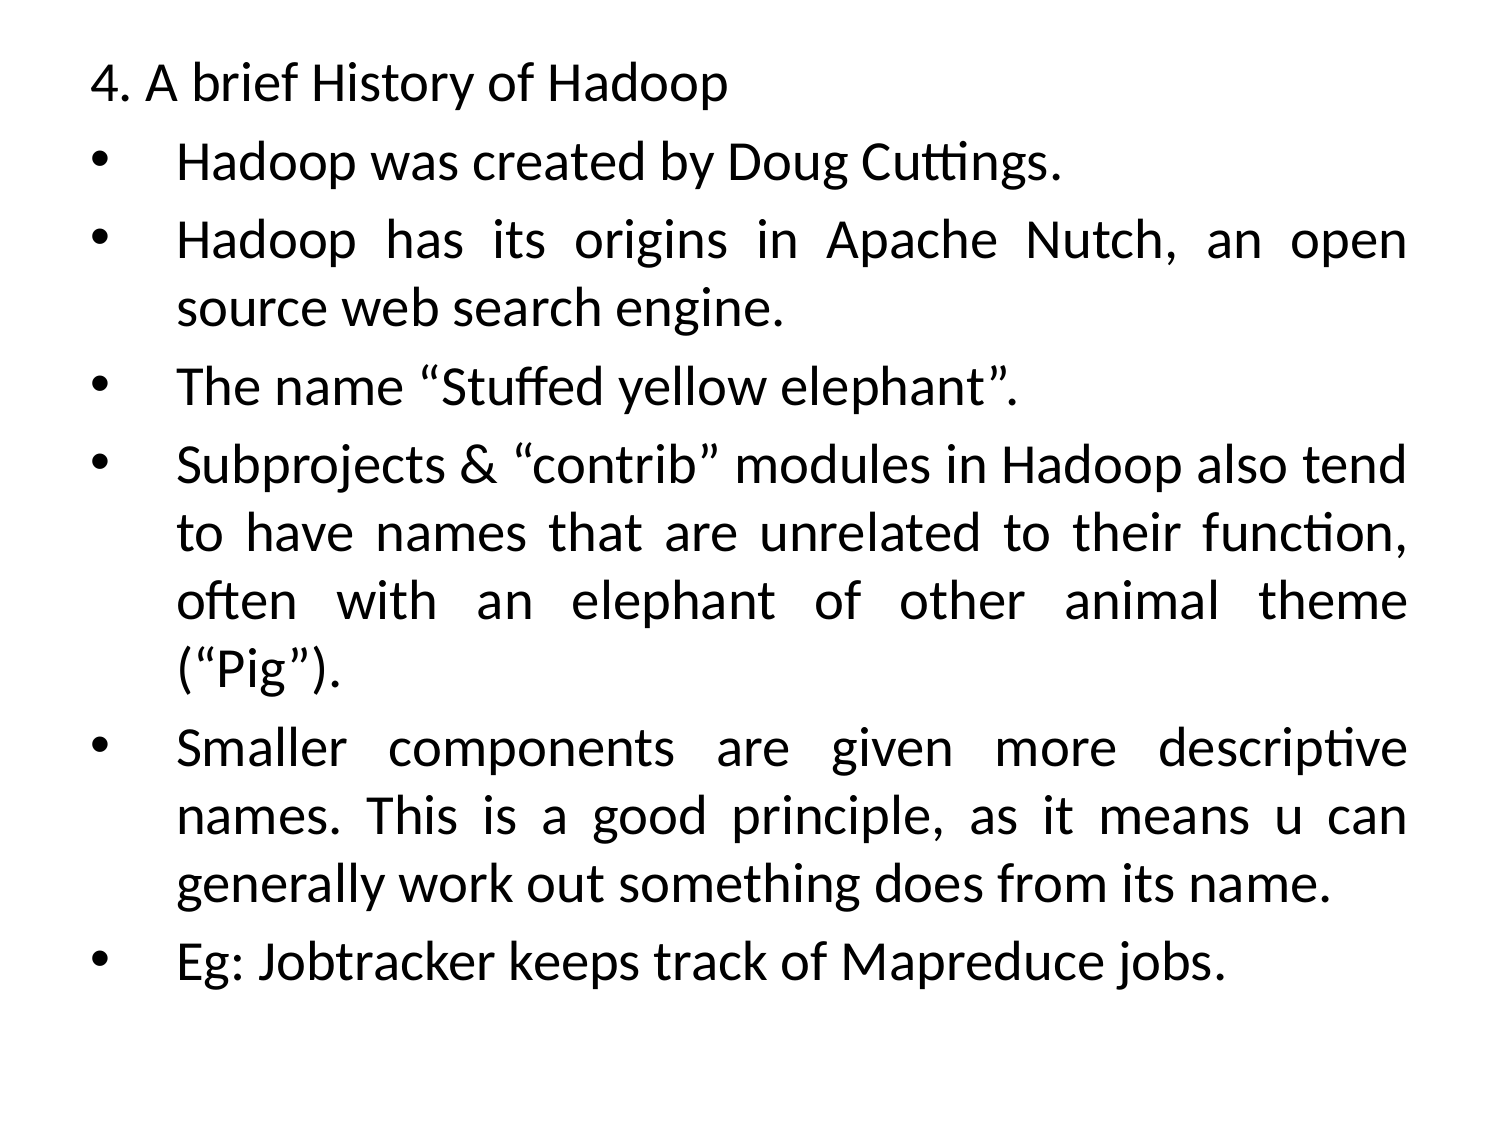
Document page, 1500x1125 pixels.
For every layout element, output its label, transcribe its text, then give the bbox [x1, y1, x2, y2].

list 4. A brief History of Hadoop Hadoop was created by Doug Cuttings. Hadoop has its origins in Apache Nutch, an open source web search engine. The name “Stuffed yellow elephant”. Subprojects & “contrib” modules in Hadoop also tend to have names that are unrelated to their function, often with an elephant of other animal theme (“Pig”). Smaller components are given more descriptive names. This is a good principle, as it means u can generally work out something does from its name. Eg: Jobtracker keeps track of Mapreduce jobs. [75, 37, 1425, 1005]
